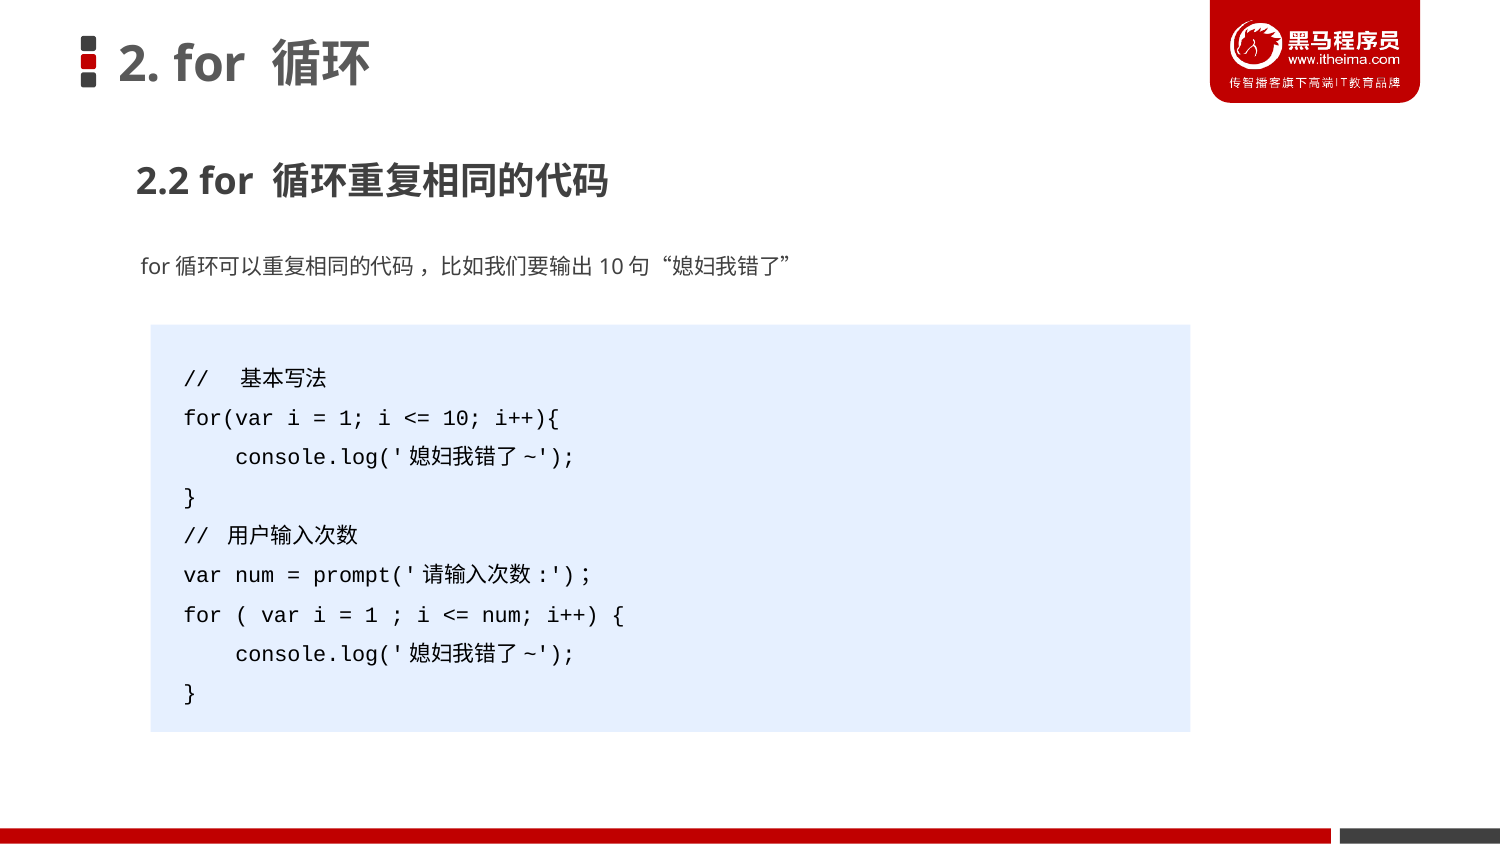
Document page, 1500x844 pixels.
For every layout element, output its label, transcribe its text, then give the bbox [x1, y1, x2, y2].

text_box // 基本写法 for(var i = 1; i <= 10; i++){ console.log('媳妇我错了~'); } // 用户输入次数 var num = prompt('请输入次数:')； for ( var i = 1 ; i <= num; i++) { console.log('媳妇我错了~'); } [149, 324, 1191, 733]
list 2.2 for 循环重复相同的代码 [121, 154, 1191, 244]
picture [1211, 11, 1419, 97]
title 2. for 循环 [103, 0, 1209, 130]
text_box for循环可以重复相同的代码 ，比如我们要输出10句“媳妇我错了” [125, 232, 1191, 303]
